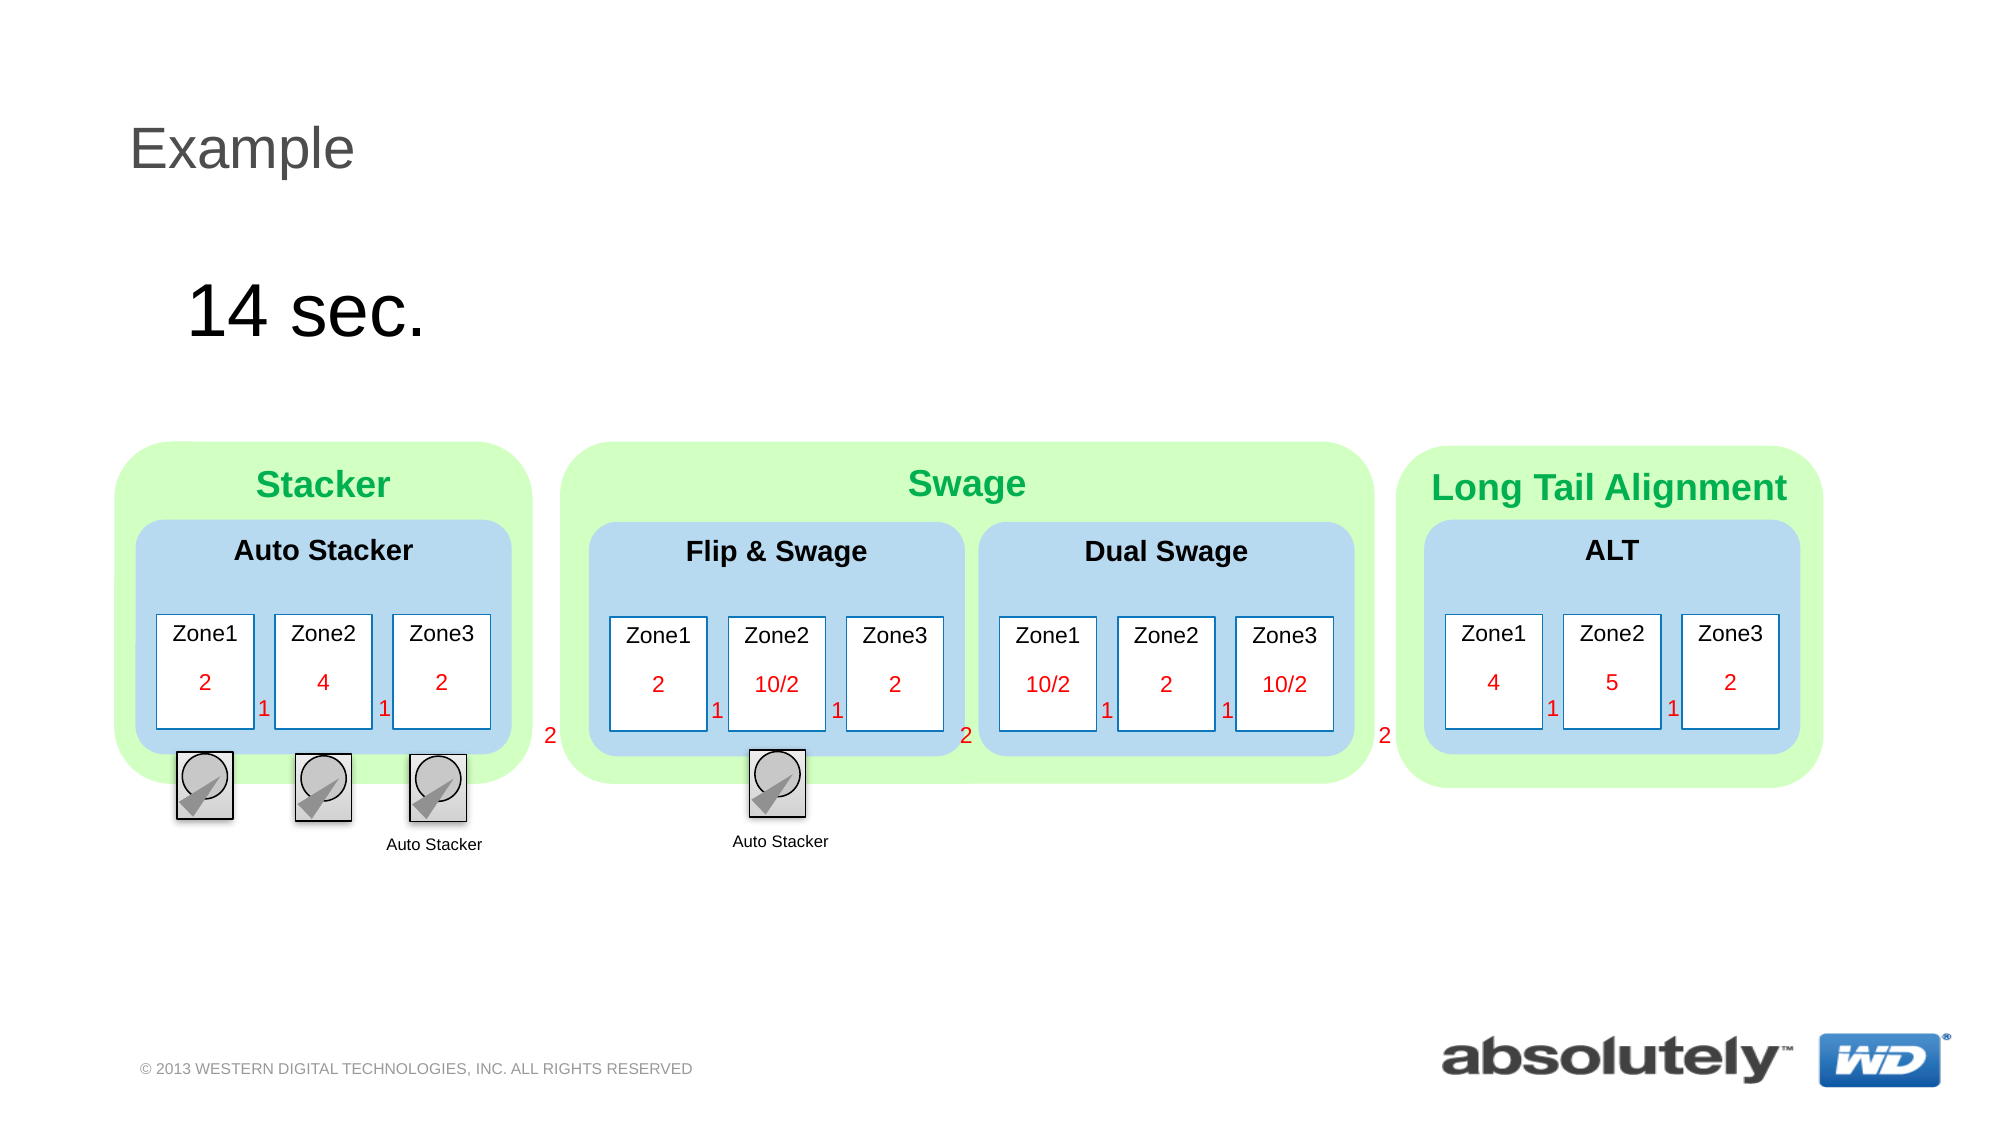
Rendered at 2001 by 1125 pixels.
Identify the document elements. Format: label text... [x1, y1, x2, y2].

text_box 2 [945, 713, 988, 756]
text_box Stacker [114, 441, 533, 784]
text_box Zone1 2 [609, 616, 708, 731]
text_box Zone1 4 [1445, 614, 1543, 729]
text_box 1 [363, 685, 406, 729]
text_box 1 [1652, 685, 1695, 729]
text_box Zone3 10/2 [1236, 616, 1334, 731]
text_box Zone2 10/2 [728, 616, 826, 731]
text_box Zone2 2 [1117, 616, 1216, 731]
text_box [749, 749, 806, 818]
text_box 1 [1086, 688, 1129, 731]
text_box Dual Swage [978, 521, 1355, 757]
text_box Zone1 2 [156, 614, 254, 729]
text_box 1 [1206, 688, 1249, 731]
text_box Zone2 4 [274, 614, 373, 729]
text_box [295, 753, 352, 822]
text_box Long Tail Alignment [1395, 445, 1824, 788]
text_box Zone3 2 [1682, 614, 1780, 729]
text_box 1 [243, 685, 286, 729]
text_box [409, 754, 467, 822]
text_box Flip & Swage [588, 521, 965, 757]
text_box Auto Stacker [135, 519, 512, 755]
text_box 1 [816, 688, 860, 731]
text_box Zone2 5 [1563, 614, 1661, 729]
text_box 14 sec. [171, 253, 443, 359]
text_box ALT [1424, 519, 1801, 755]
text_box Zone3 2 [393, 614, 491, 729]
title Example [114, 105, 1877, 194]
text_box 1 [1531, 685, 1575, 729]
text_box Auto Stacker [371, 826, 498, 862]
text_box Swage [560, 441, 1375, 784]
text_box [176, 751, 234, 820]
text_box 2 [529, 713, 572, 756]
text_box Zone1 10/2 [999, 616, 1097, 731]
text_box 2 [1363, 713, 1407, 756]
picture [1437, 1031, 1954, 1089]
text_box Auto Stacker [717, 823, 844, 859]
text_box 1 [696, 688, 739, 731]
text_box Zone3 2 [846, 616, 944, 731]
